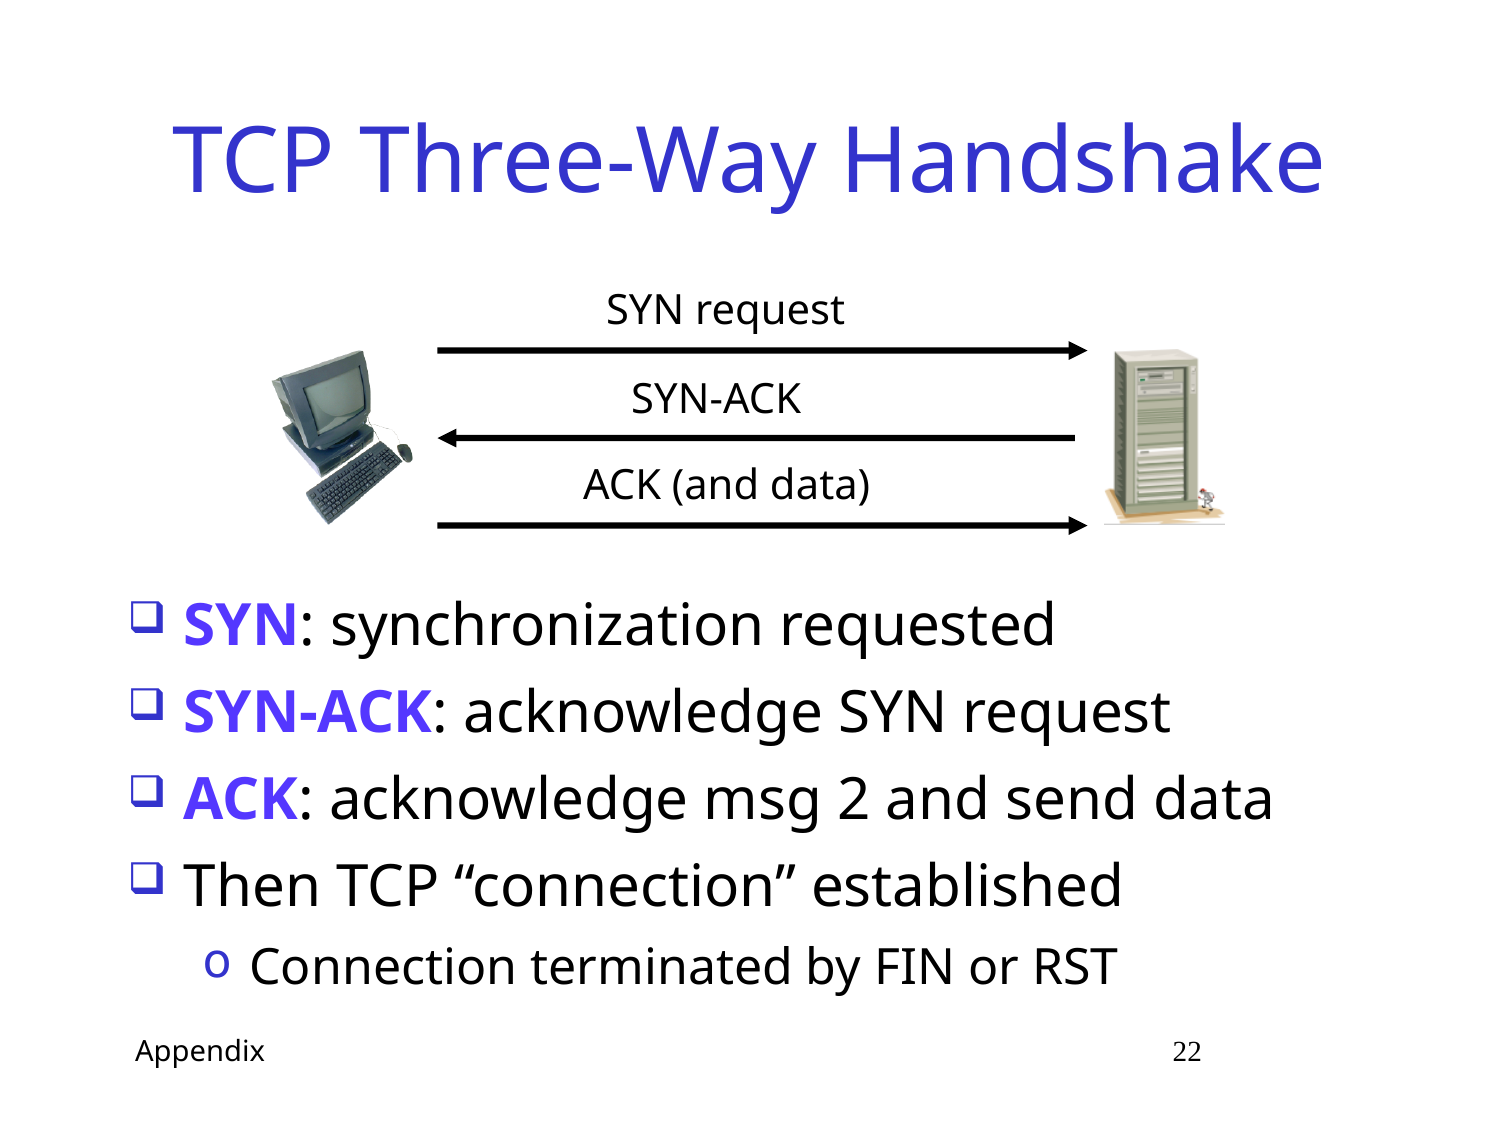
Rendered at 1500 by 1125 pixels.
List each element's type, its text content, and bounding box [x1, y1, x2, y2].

text_box [437, 519, 1088, 532]
list SYN: synchronization requested SYN-ACK: acknowledge SYN request ACK: acknowledge msg 2 and send data Then TCP “connection” established Connection terminated by FIN or RST [112, 587, 1438, 1013]
text_box ACK (and data) [568, 450, 886, 515]
title TCP Three-Way Handshake [112, 62, 1388, 251]
text_box [437, 431, 1075, 445]
text_box SYN-ACK [616, 364, 817, 430]
picture [269, 349, 413, 526]
text_box [437, 344, 1088, 357]
footer Appendix 22 [112, 1024, 1401, 1101]
picture [1104, 349, 1226, 526]
text_box SYN request [591, 275, 861, 340]
